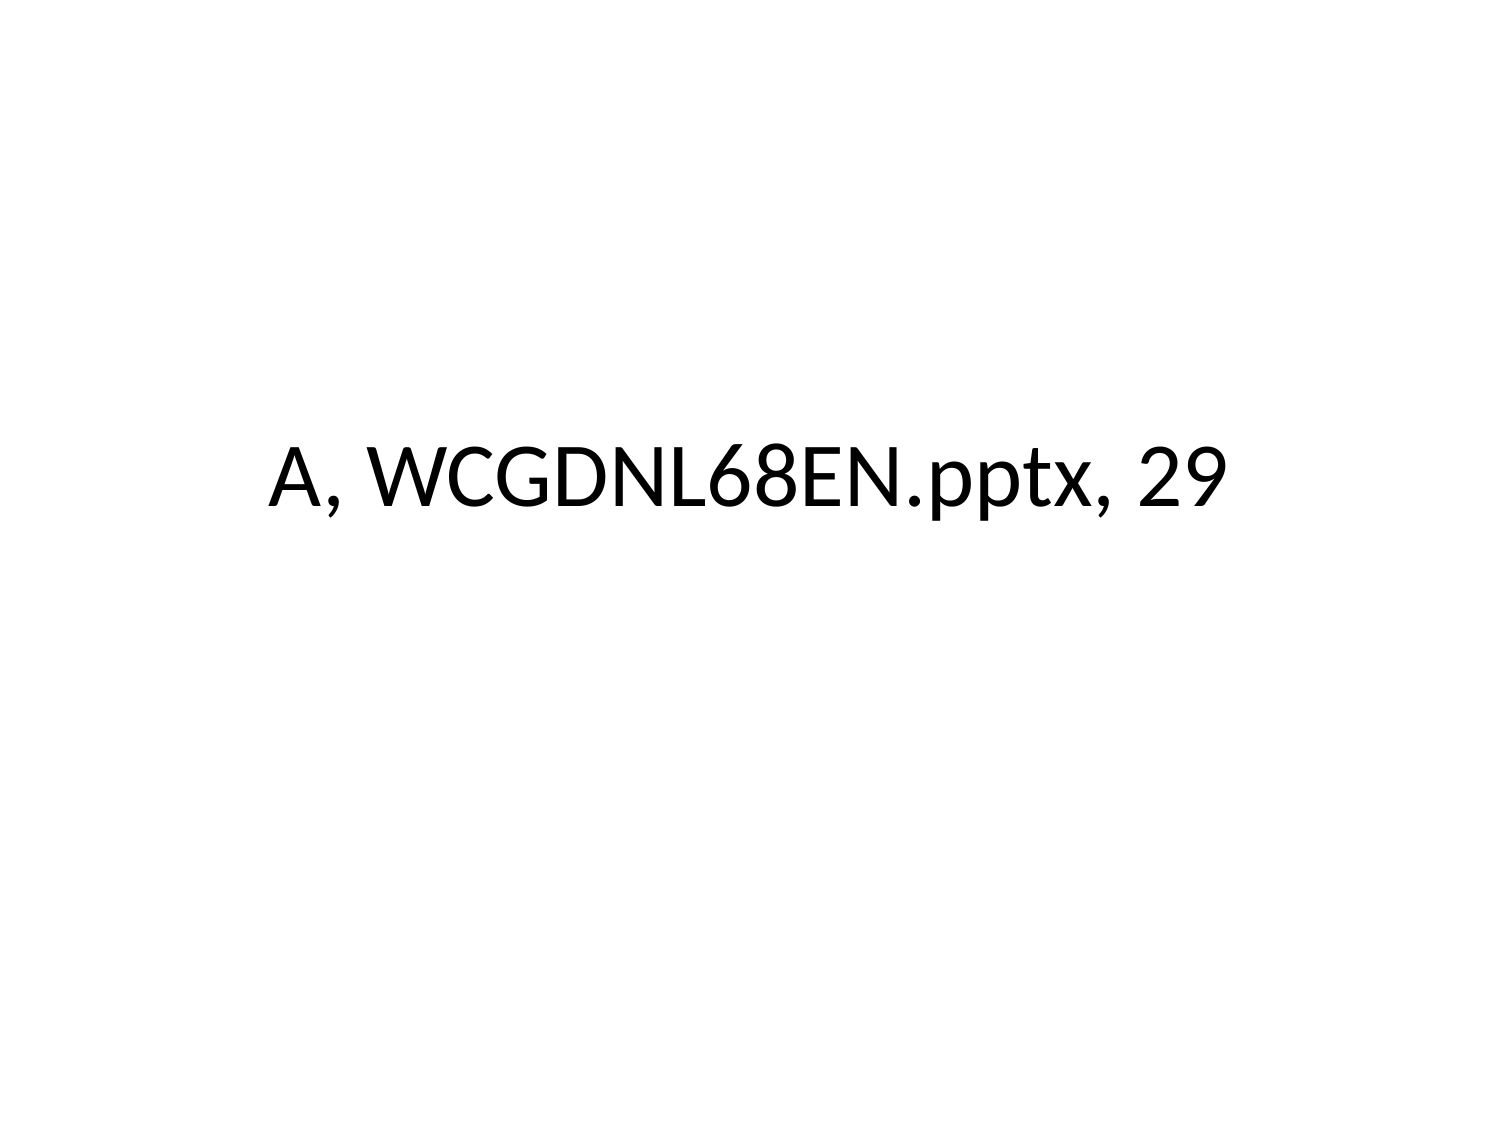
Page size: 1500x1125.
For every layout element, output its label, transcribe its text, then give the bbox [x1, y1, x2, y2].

title A, WCGDNL68EN.pptx, 29 [112, 349, 1388, 591]
